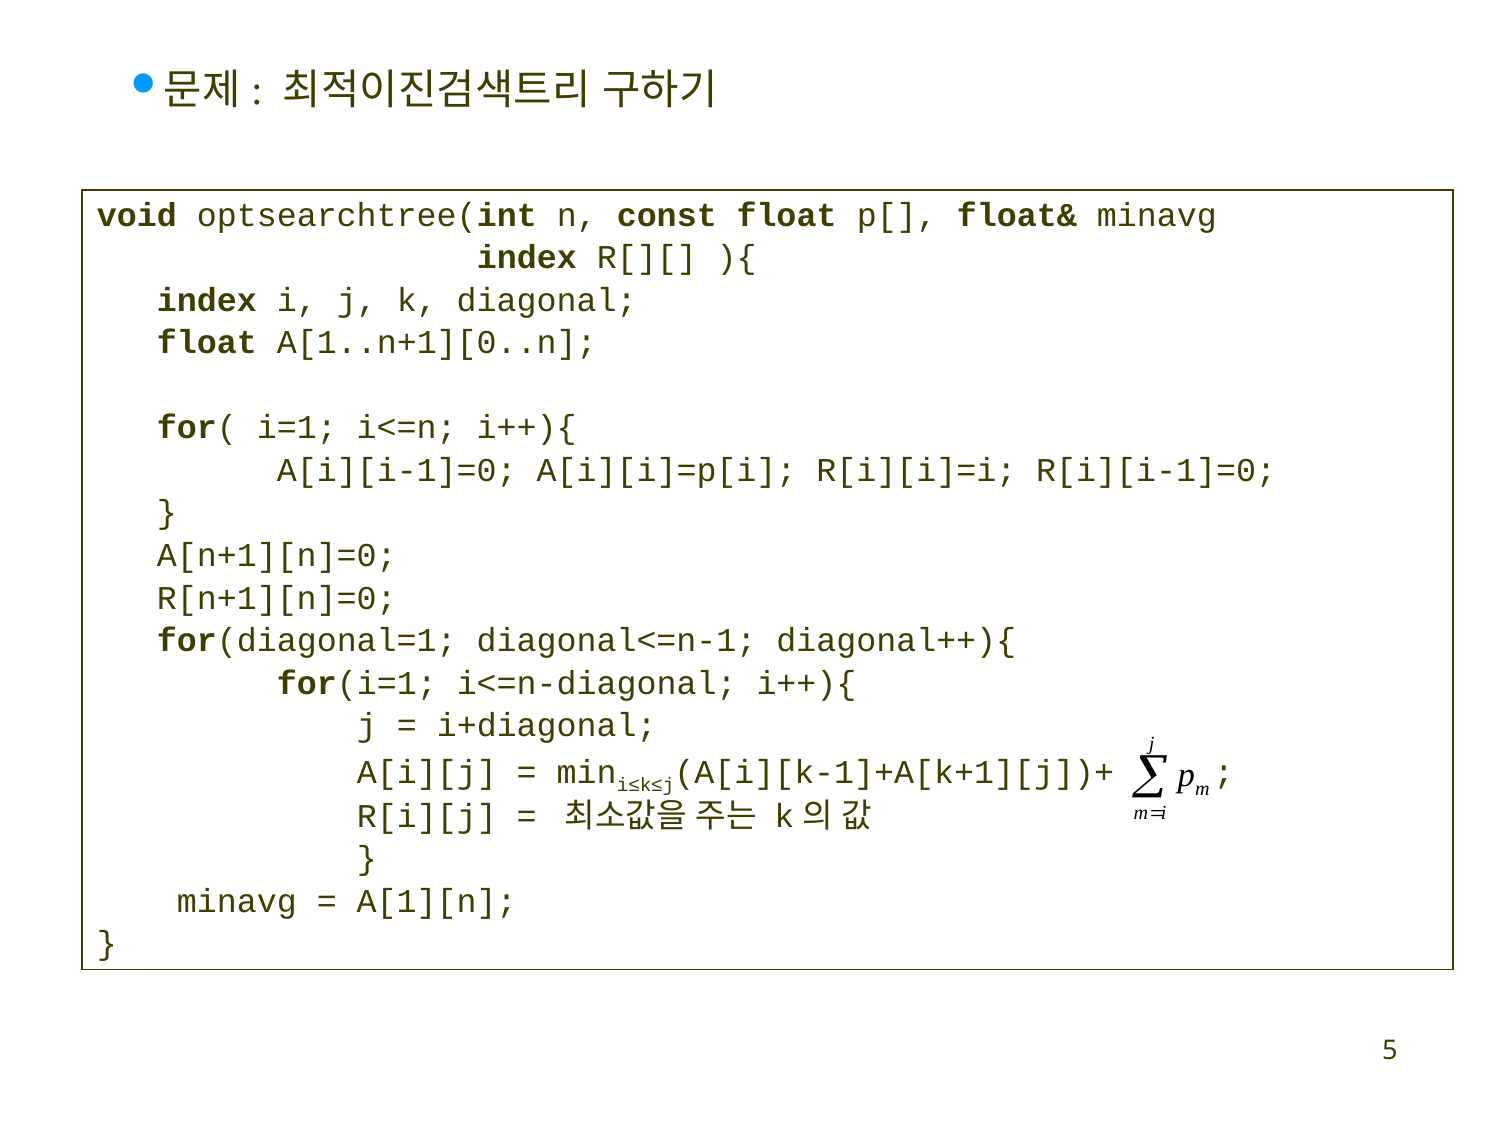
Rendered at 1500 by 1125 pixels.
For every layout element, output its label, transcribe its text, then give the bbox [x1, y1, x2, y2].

slide_number 5 [1099, 1024, 1413, 1101]
text_box void optsearchtree(int n, const float p[], float& minavg index R[][] ){ index i, j, k, diagonal; float A[1..n+1][0..n]; for( i=1; i<=n; i++){ A[i][i-1]=0; A[i][i]=p[i]; R[i][i]=i; R[i][i-1]=0; } A[n+1][n]=0; R[n+1][n]=0; for(diagonal=1; diagonal<=n-1; diagonal++){ for(i=1; i<=n-diagonal; i++){ j = i+diagonal; A[i][j] = mini≤k≤j(A[i][k-1]+A[k+1][j])+ ; R[i][j] = 최소값을 주는 k의 값 } minavg = A[1][n]; } [82, 189, 1454, 970]
text_box 문제: 최적이진검색트리 구하기 [116, 46, 745, 120]
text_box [1126, 726, 1219, 828]
